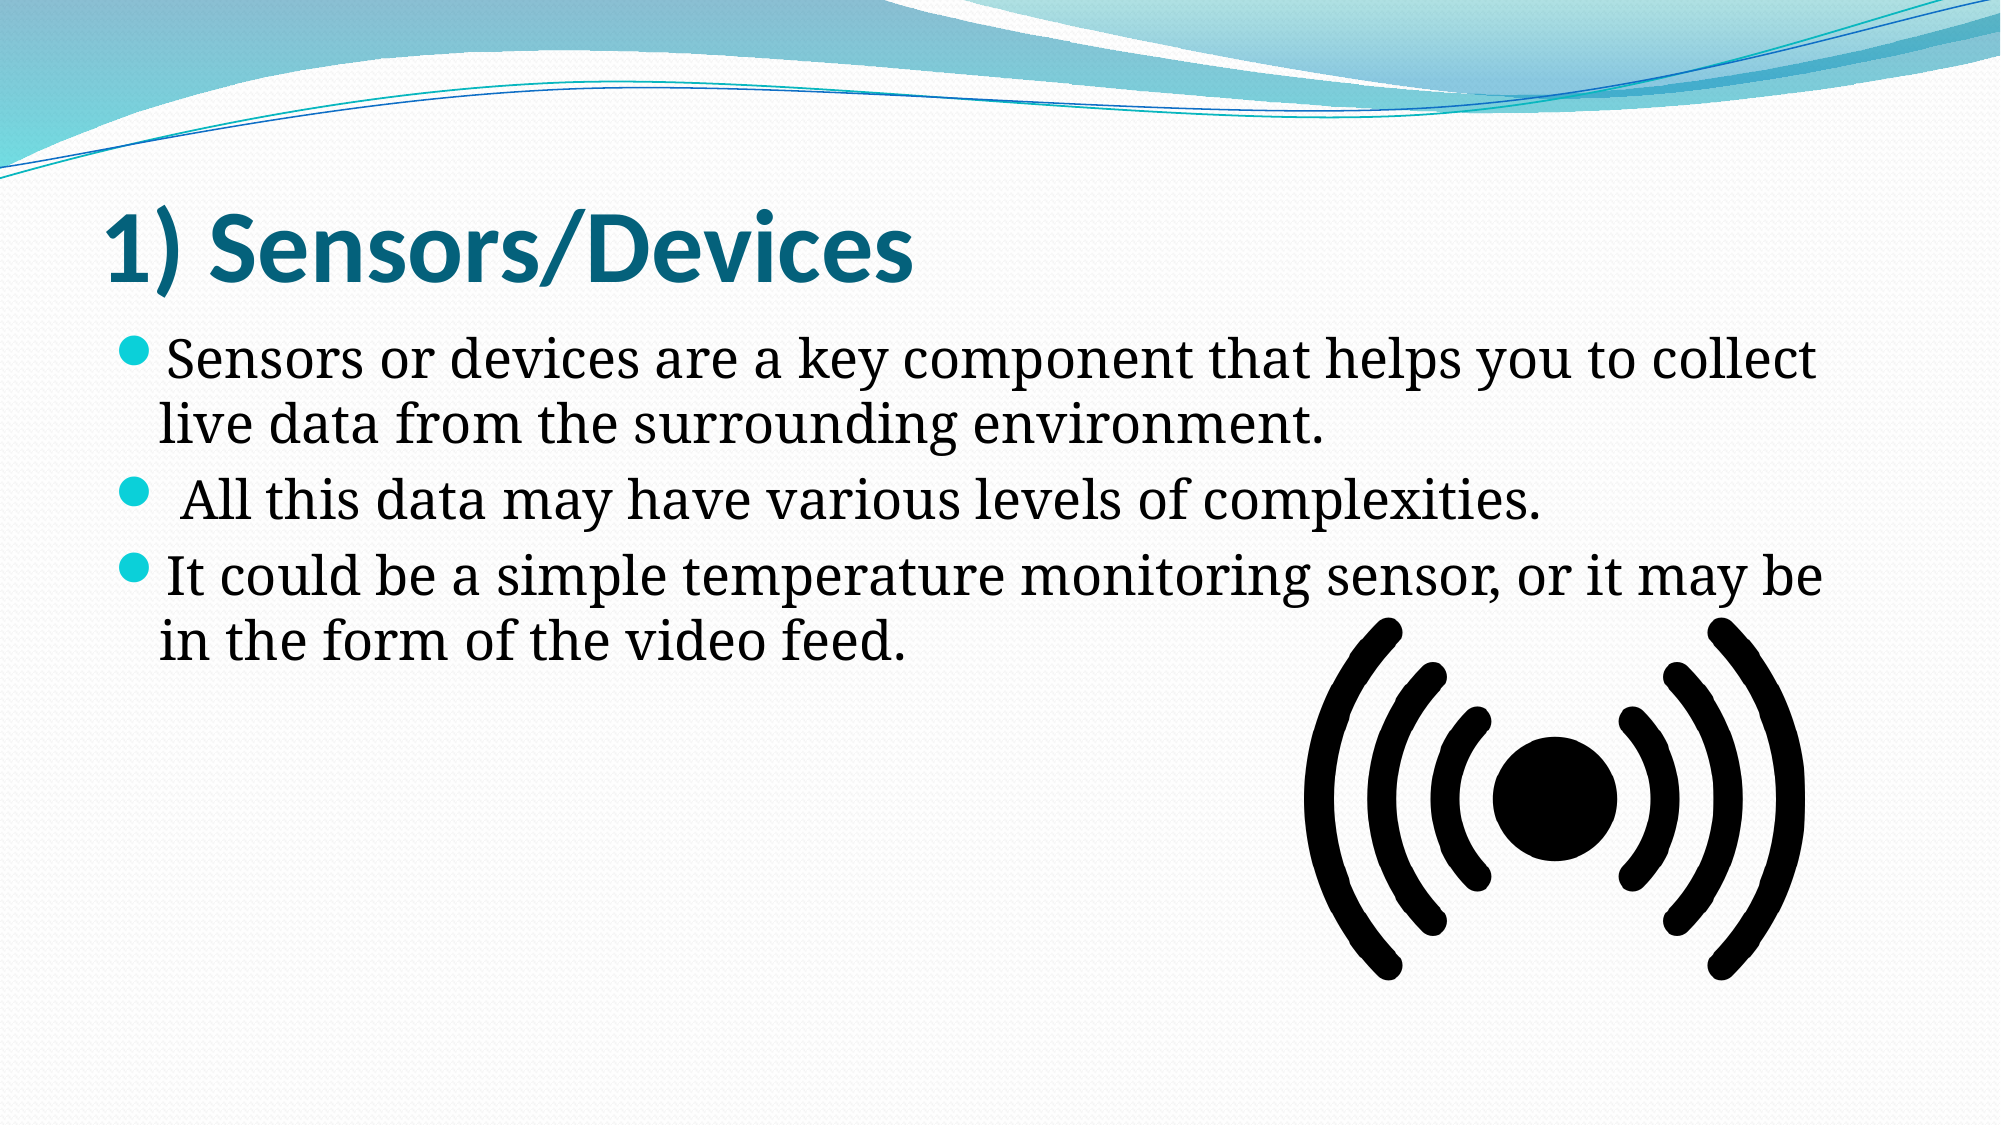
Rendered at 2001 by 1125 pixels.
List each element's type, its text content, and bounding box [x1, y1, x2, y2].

title 1) Sensors/Devices [99, 115, 1900, 303]
picture [1304, 548, 1806, 1049]
list Sensors or devices are a key component that helps you to collect live data from the surrounding environment. All this data may have various levels of complexities. It could be a simple temperature monitoring sensor, or it may be in the form of the video feed. [99, 317, 1900, 1038]
